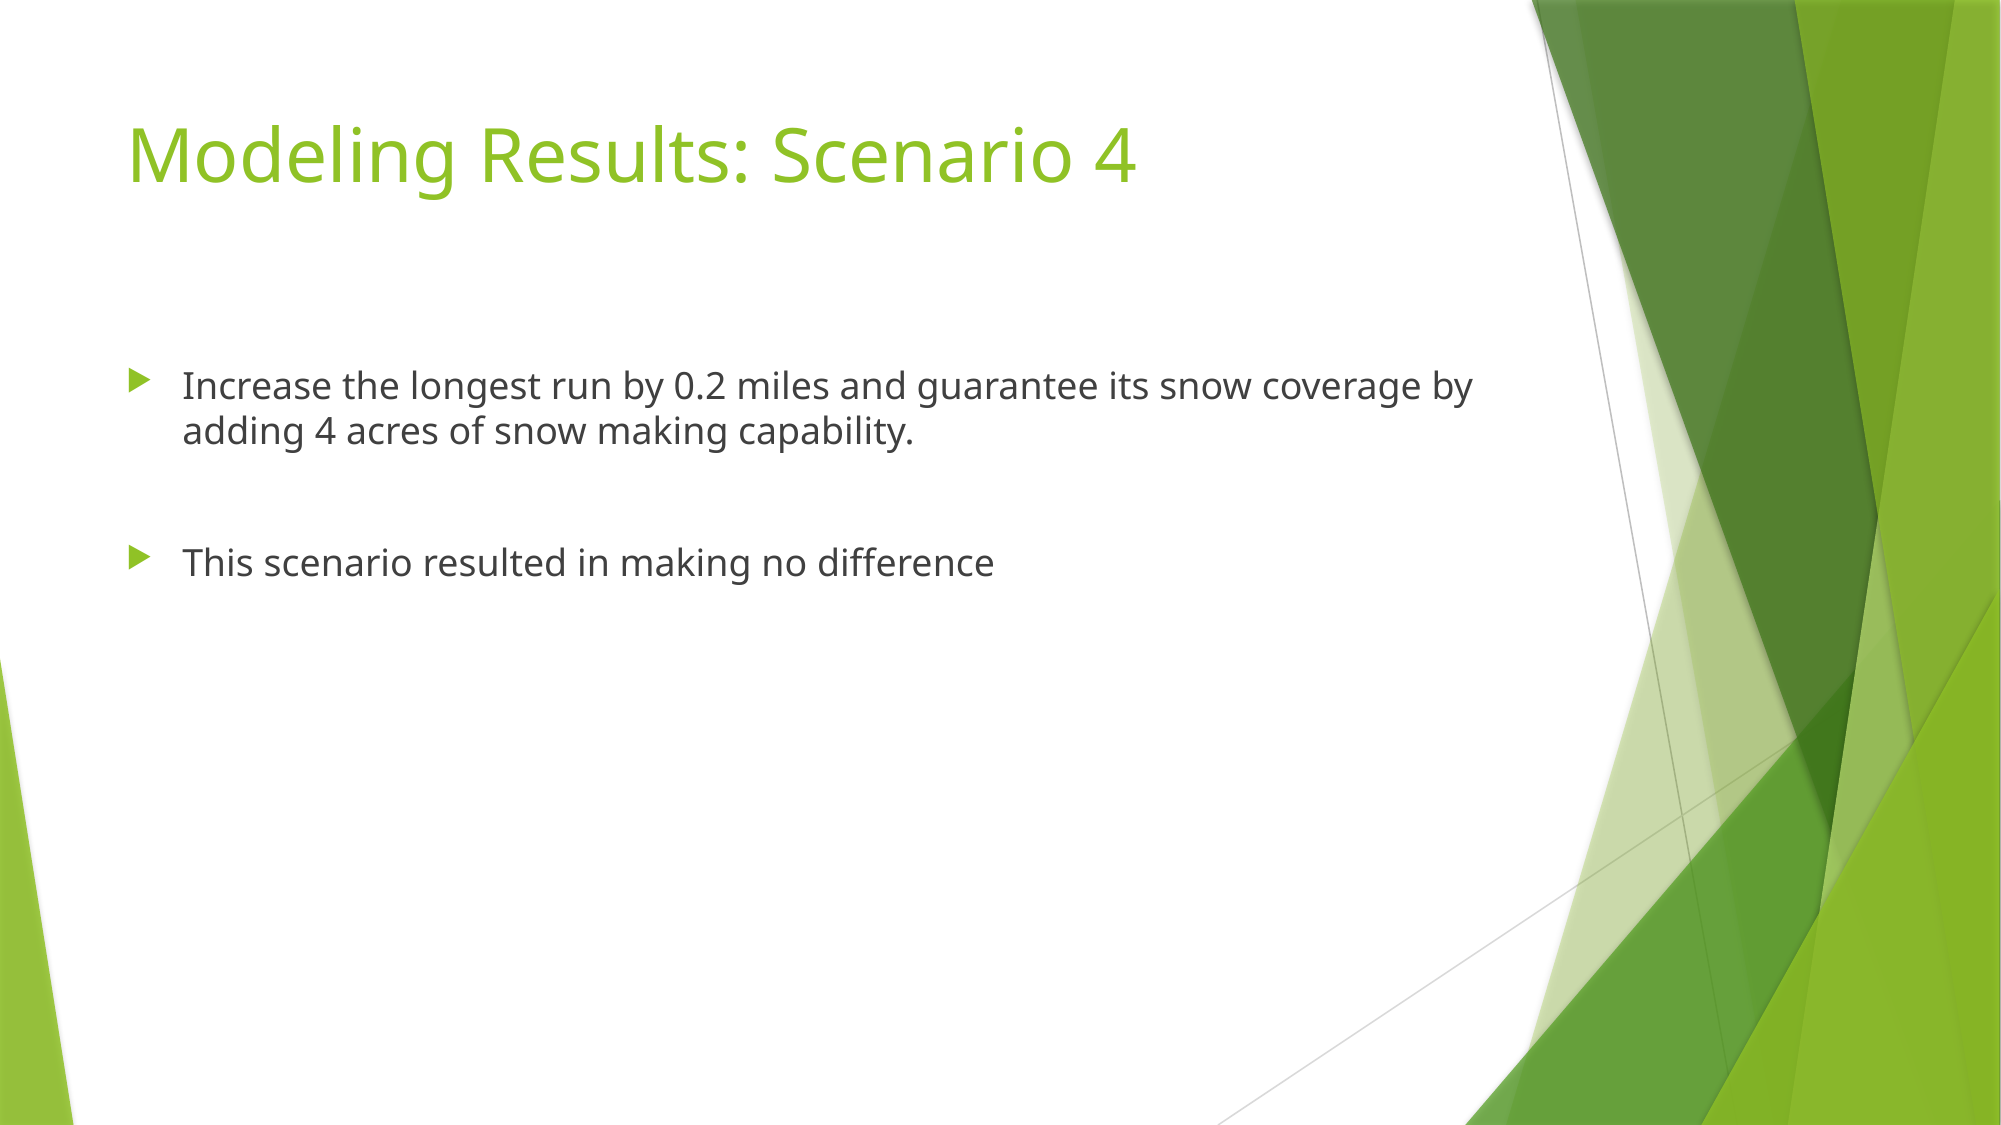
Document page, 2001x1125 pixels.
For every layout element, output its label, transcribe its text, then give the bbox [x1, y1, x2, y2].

list Increase the longest run by 0.2 miles and guarantee its snow coverage by adding 4 acres of snow making capability. This scenario resulted in making no difference [111, 354, 1522, 992]
title Modeling Results: Scenario 4 [111, 99, 1522, 317]
